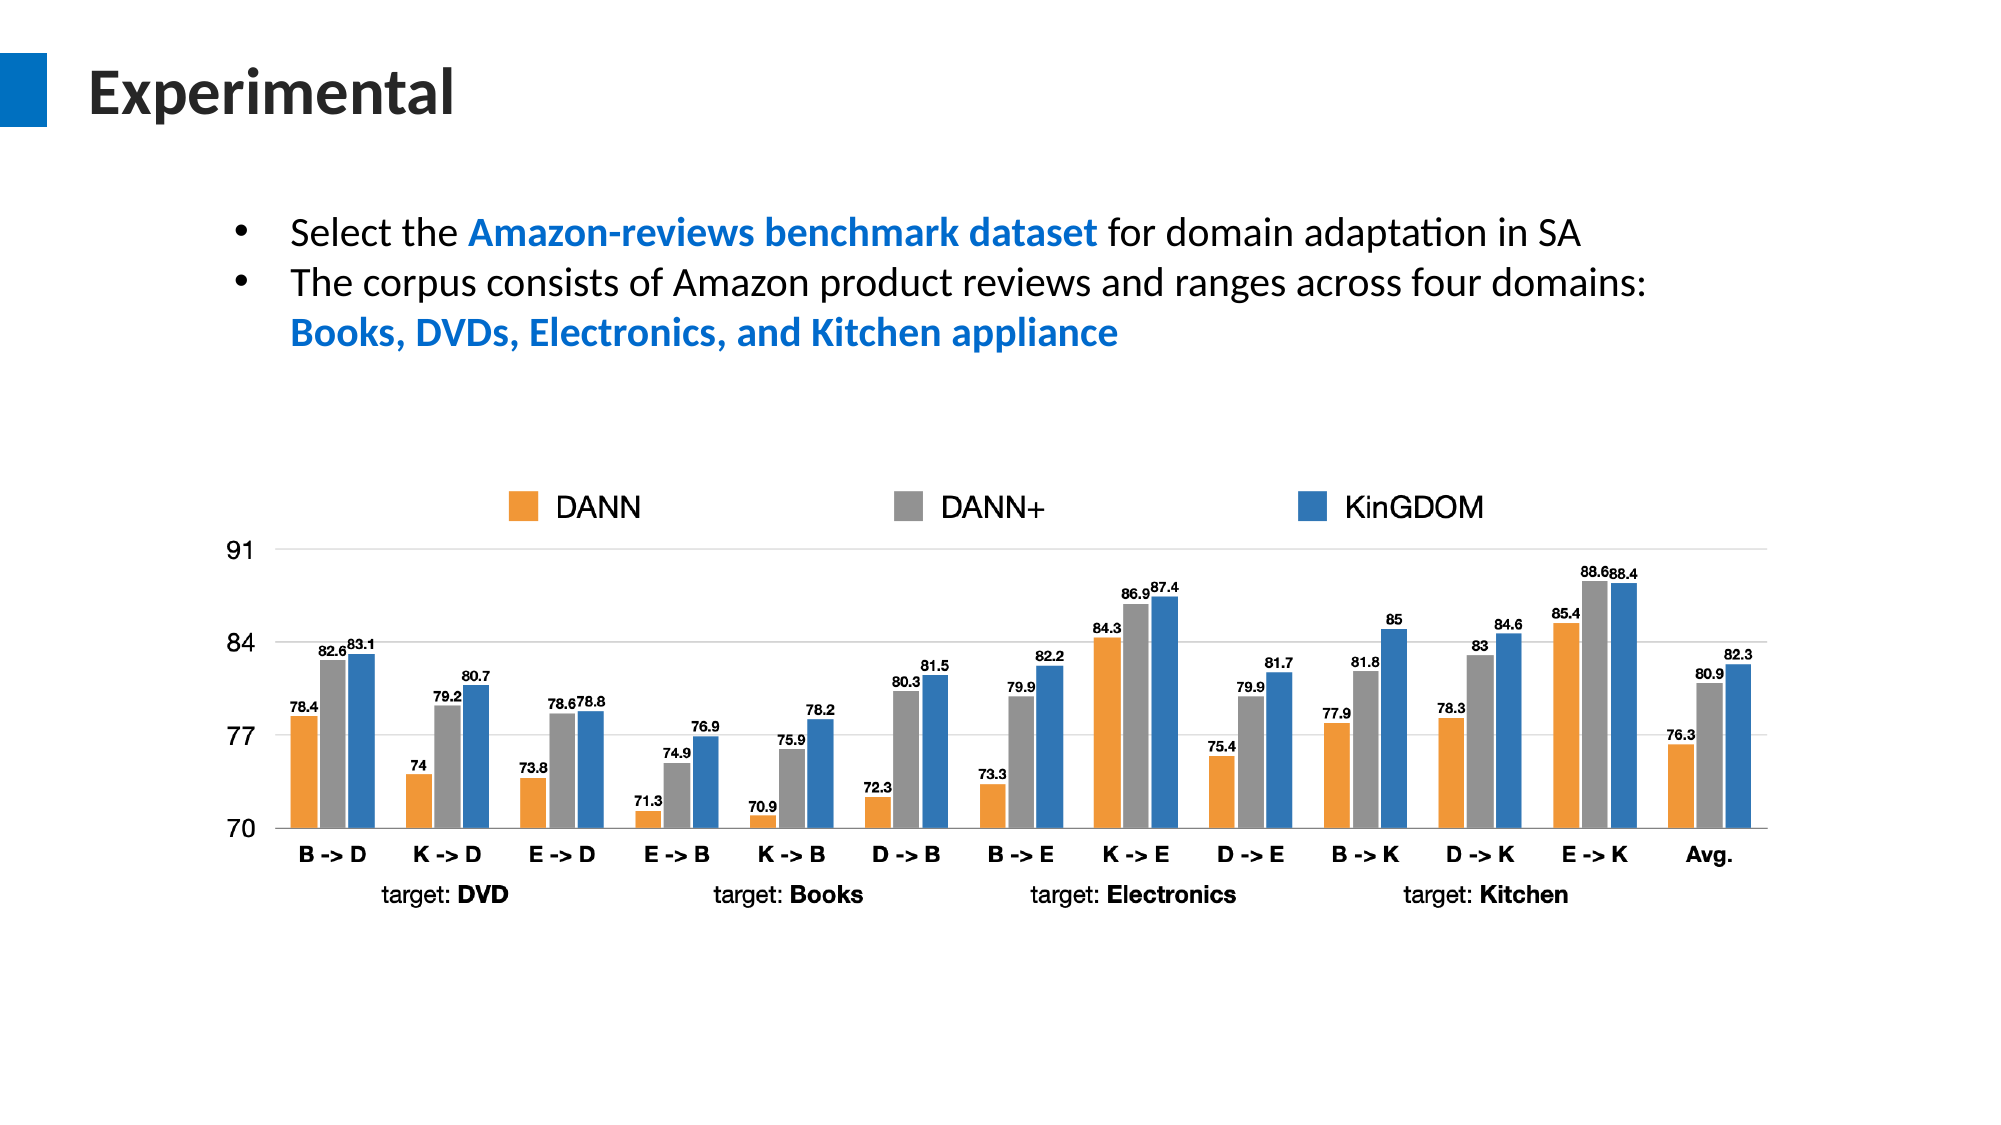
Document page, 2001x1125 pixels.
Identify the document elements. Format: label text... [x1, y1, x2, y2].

text_box [0, 53, 47, 127]
text_box Experimental [74, 40, 498, 136]
text_box Select the Amazon-reviews benchmark dataset for domain adaptation in SA The corpus consists of Amazon product reviews and ranges across four domains: Books, DVDs, Electronics, and Kitchen appliance [219, 197, 1698, 363]
picture [180, 425, 1817, 942]
